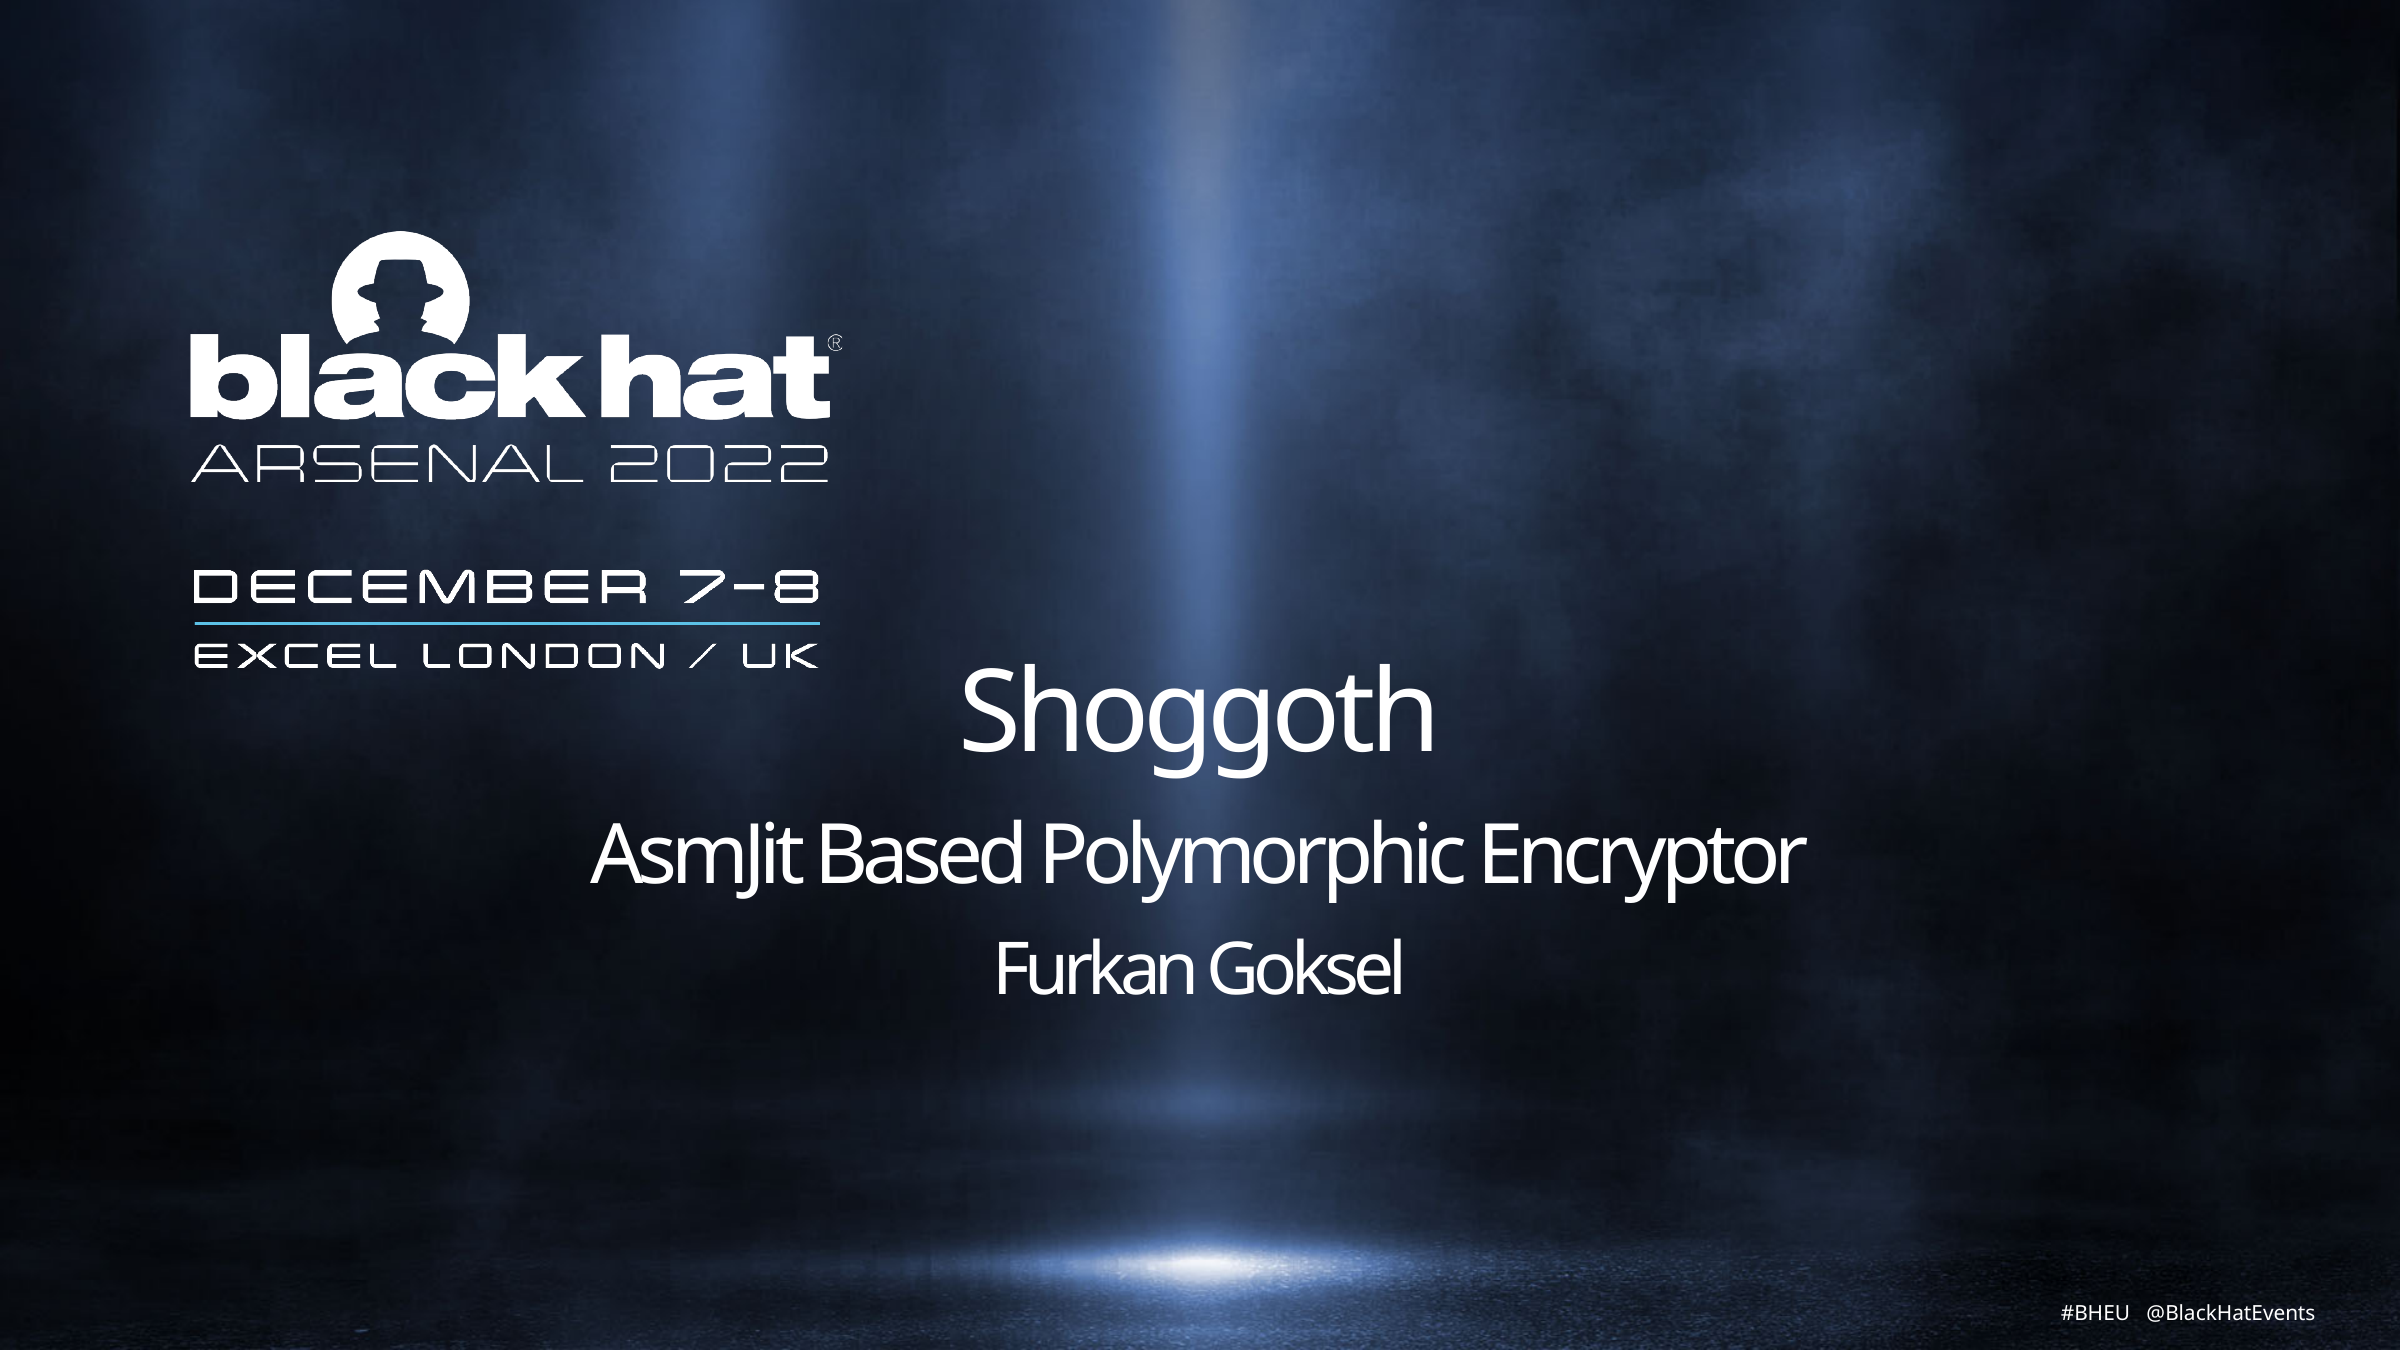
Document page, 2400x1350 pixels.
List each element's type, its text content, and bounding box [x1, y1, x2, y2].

picture [0, 0, 2400, 679]
text_box Shoggoth AsmJit Based Polymorphic Encryptor Furkan Goksel [0, 597, 2400, 1015]
picture [0, 1015, 2400, 1350]
